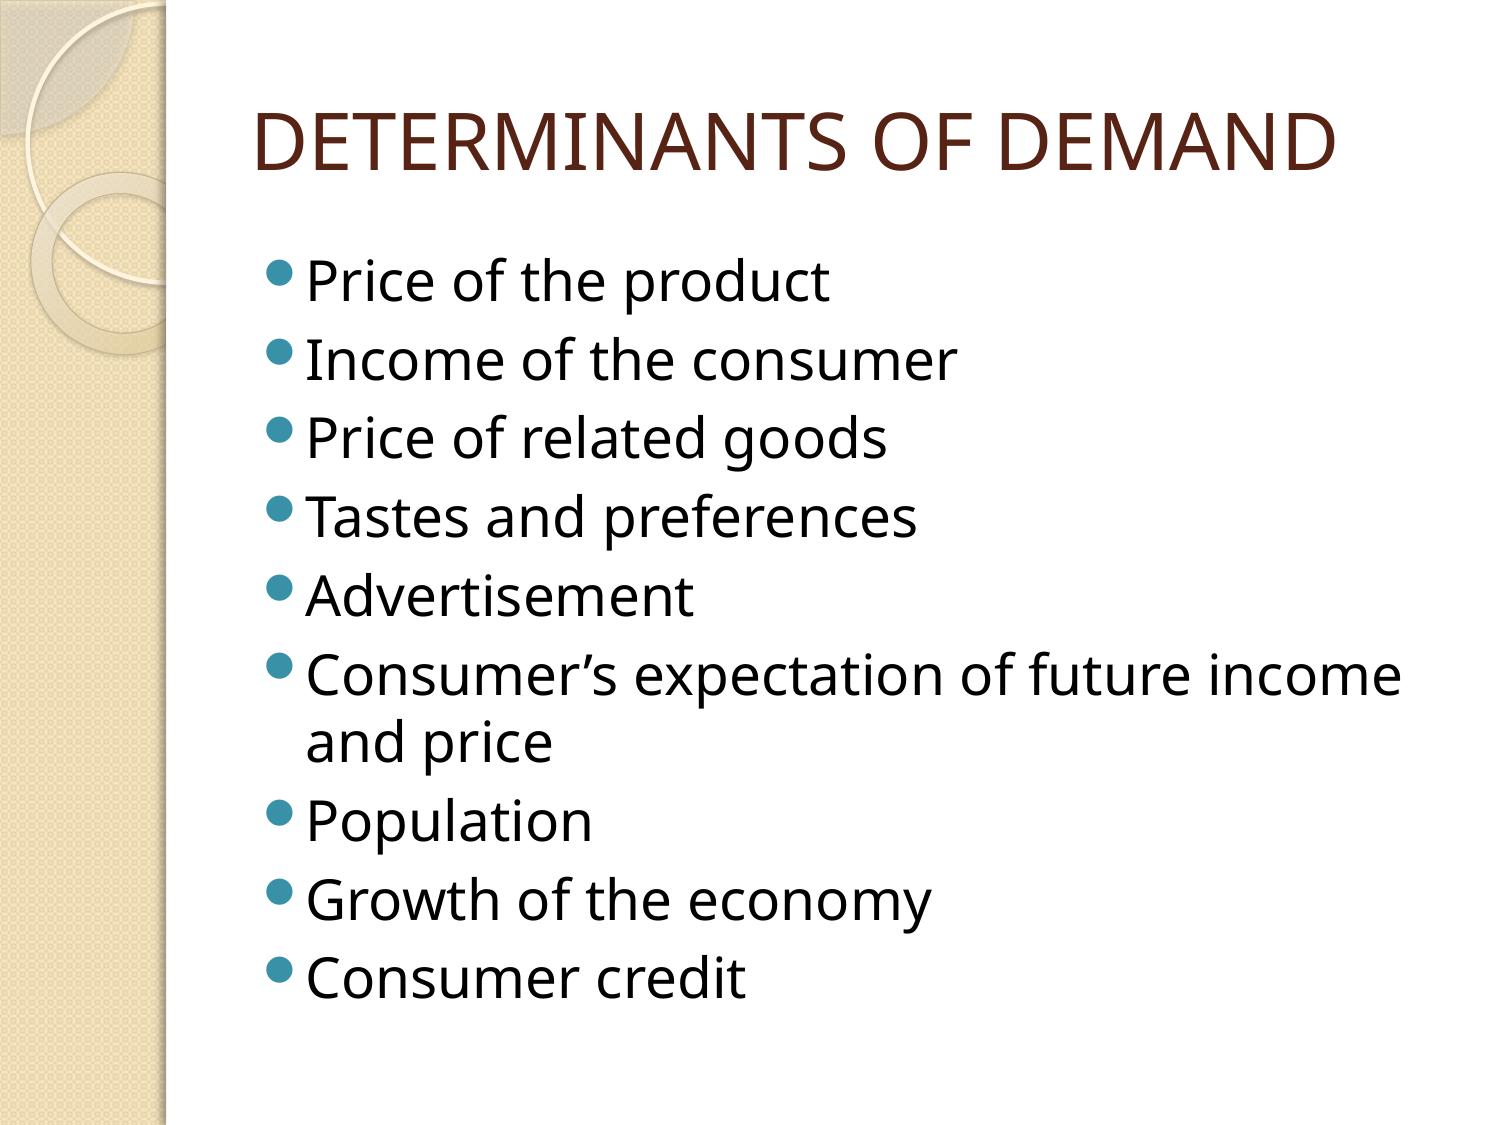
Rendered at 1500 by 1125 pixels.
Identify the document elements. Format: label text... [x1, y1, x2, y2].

list Price of the product Income of the consumer Price of related goods Tastes and preferences Advertisement Consumer’s expectation of future income and price Population Growth of the economy Consumer credit [235, 237, 1466, 1025]
title DETERMINANTS OF DEMAND [235, 45, 1466, 233]
